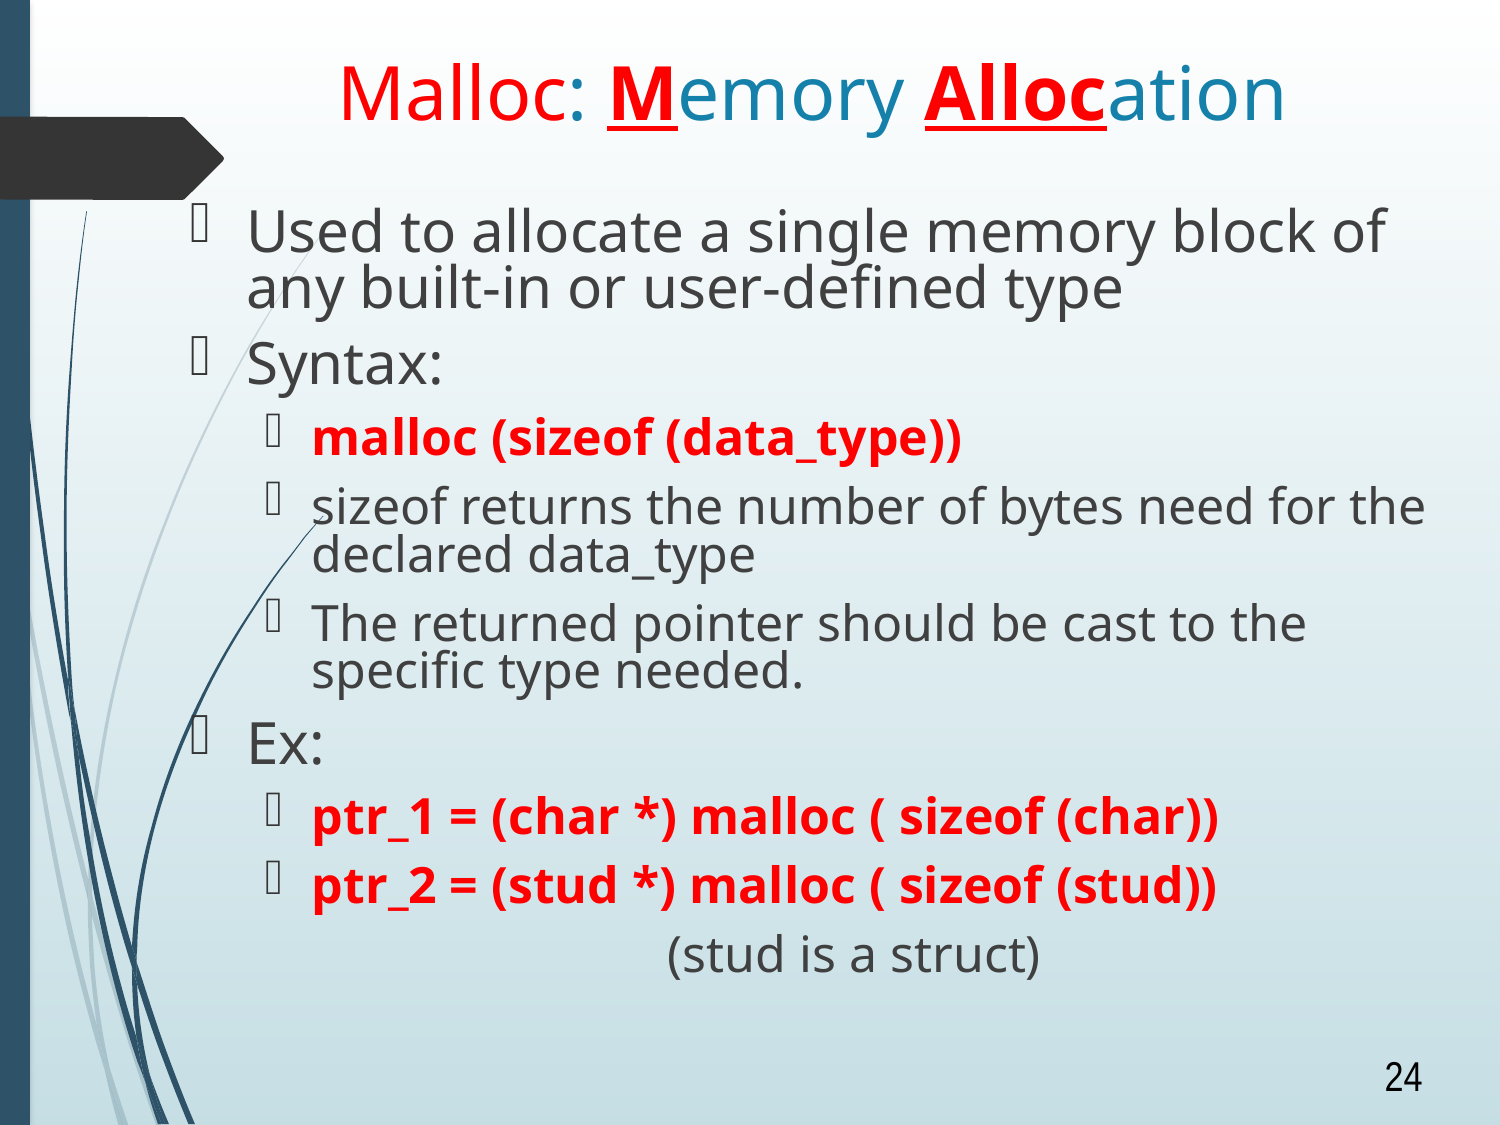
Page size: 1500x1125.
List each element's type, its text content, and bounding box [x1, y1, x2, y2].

list Used to allocate a single memory block of any built-in or user-defined type Syntax: malloc (sizeof (data_type)) sizeof returns the number of bytes need for the declared data_type The returned pointer should be cast to the specific type needed. Ex: ptr_1 = (char *) malloc ( sizeof (char)) ptr_2 = (stud *) malloc ( sizeof (stud)) (stud is a struct) [174, 200, 1500, 820]
title Malloc: Memory Allocation [225, 37, 1400, 161]
slide_number 24 [1125, 1037, 1438, 1113]
